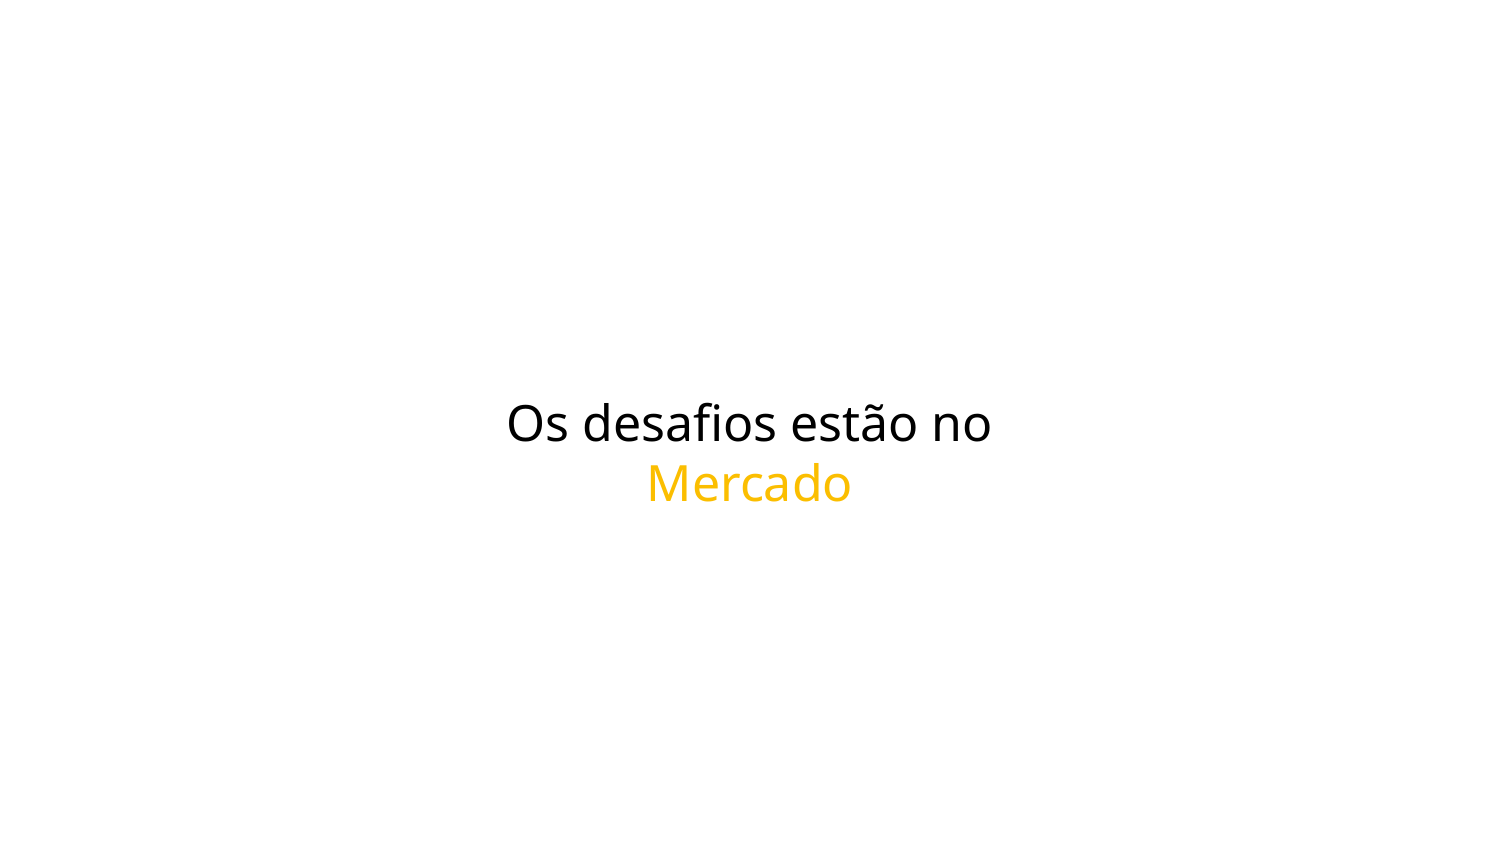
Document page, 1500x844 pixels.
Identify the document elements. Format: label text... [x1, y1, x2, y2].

text_box Os desafios estão no Mercado [445, 383, 1055, 519]
